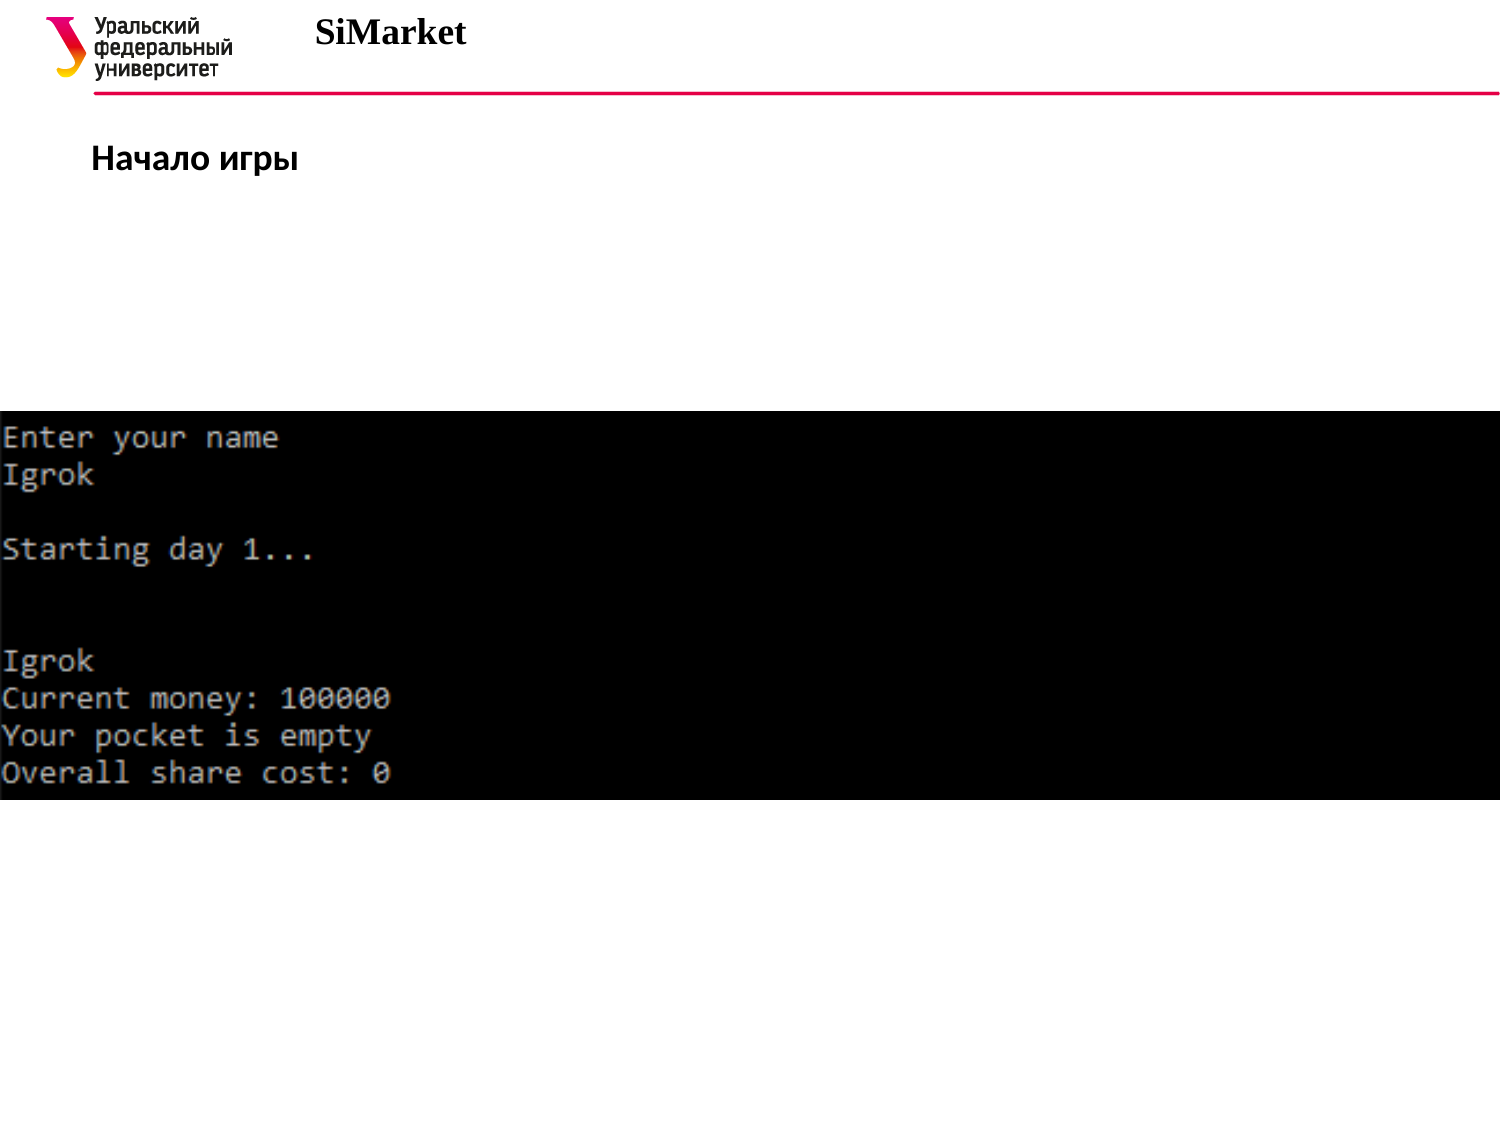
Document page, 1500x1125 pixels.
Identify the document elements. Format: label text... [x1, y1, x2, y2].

picture [0, 0, 1500, 103]
picture [0, 411, 1500, 800]
text_box Начало игры [76, 125, 827, 186]
